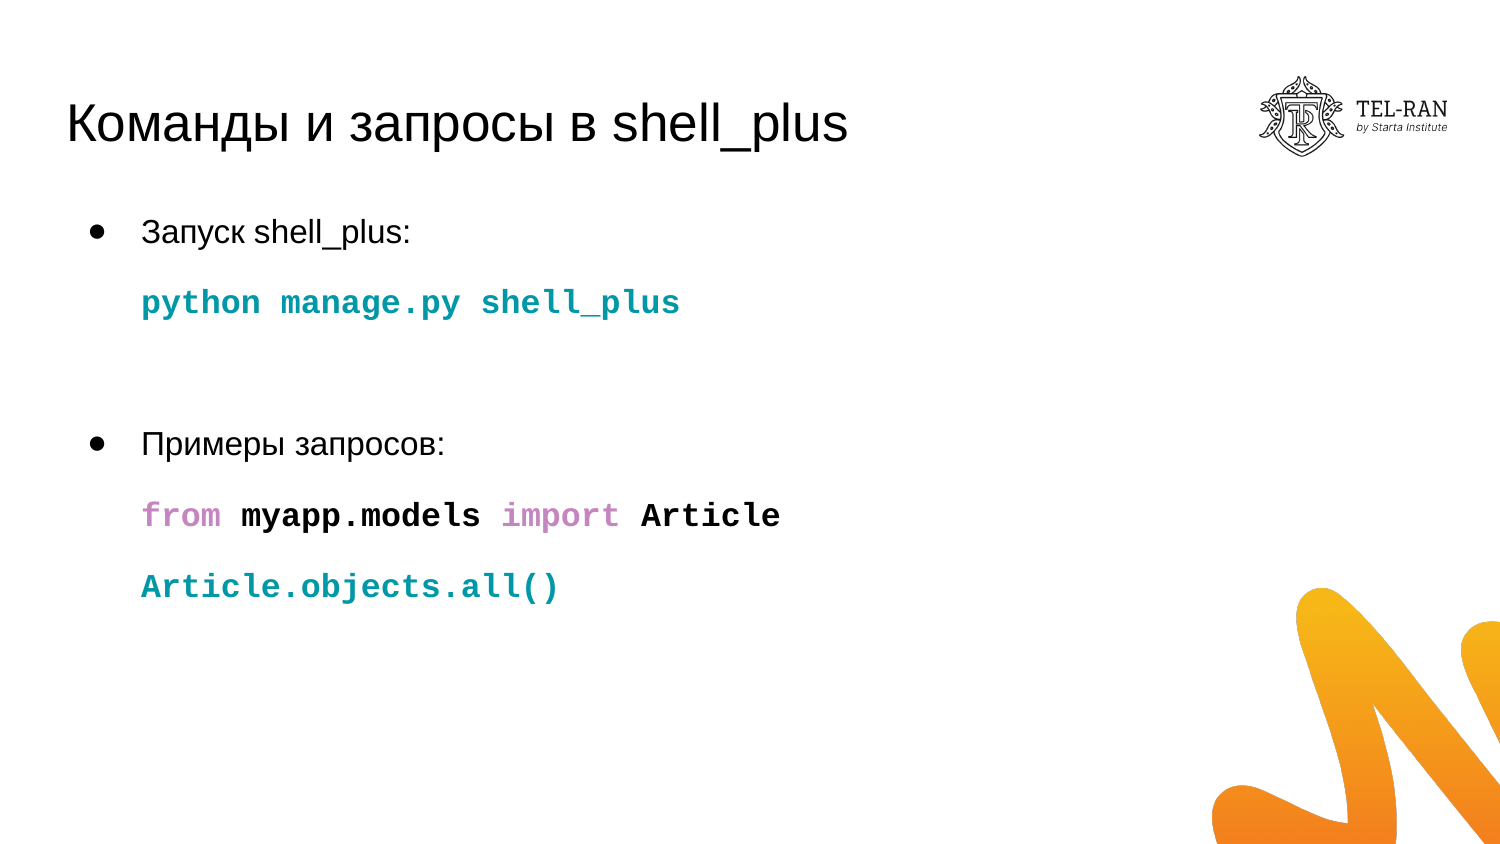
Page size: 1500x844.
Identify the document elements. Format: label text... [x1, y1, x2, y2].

title Команды и запросы в shell_plus [51, 72, 1449, 167]
picture [1152, 588, 1500, 844]
picture [1259, 76, 1447, 157]
list Запуск shell_plus: python manage.py shell_plus Примеры запросов: from myapp.models import Article Article.objects.all() [51, 189, 1289, 750]
